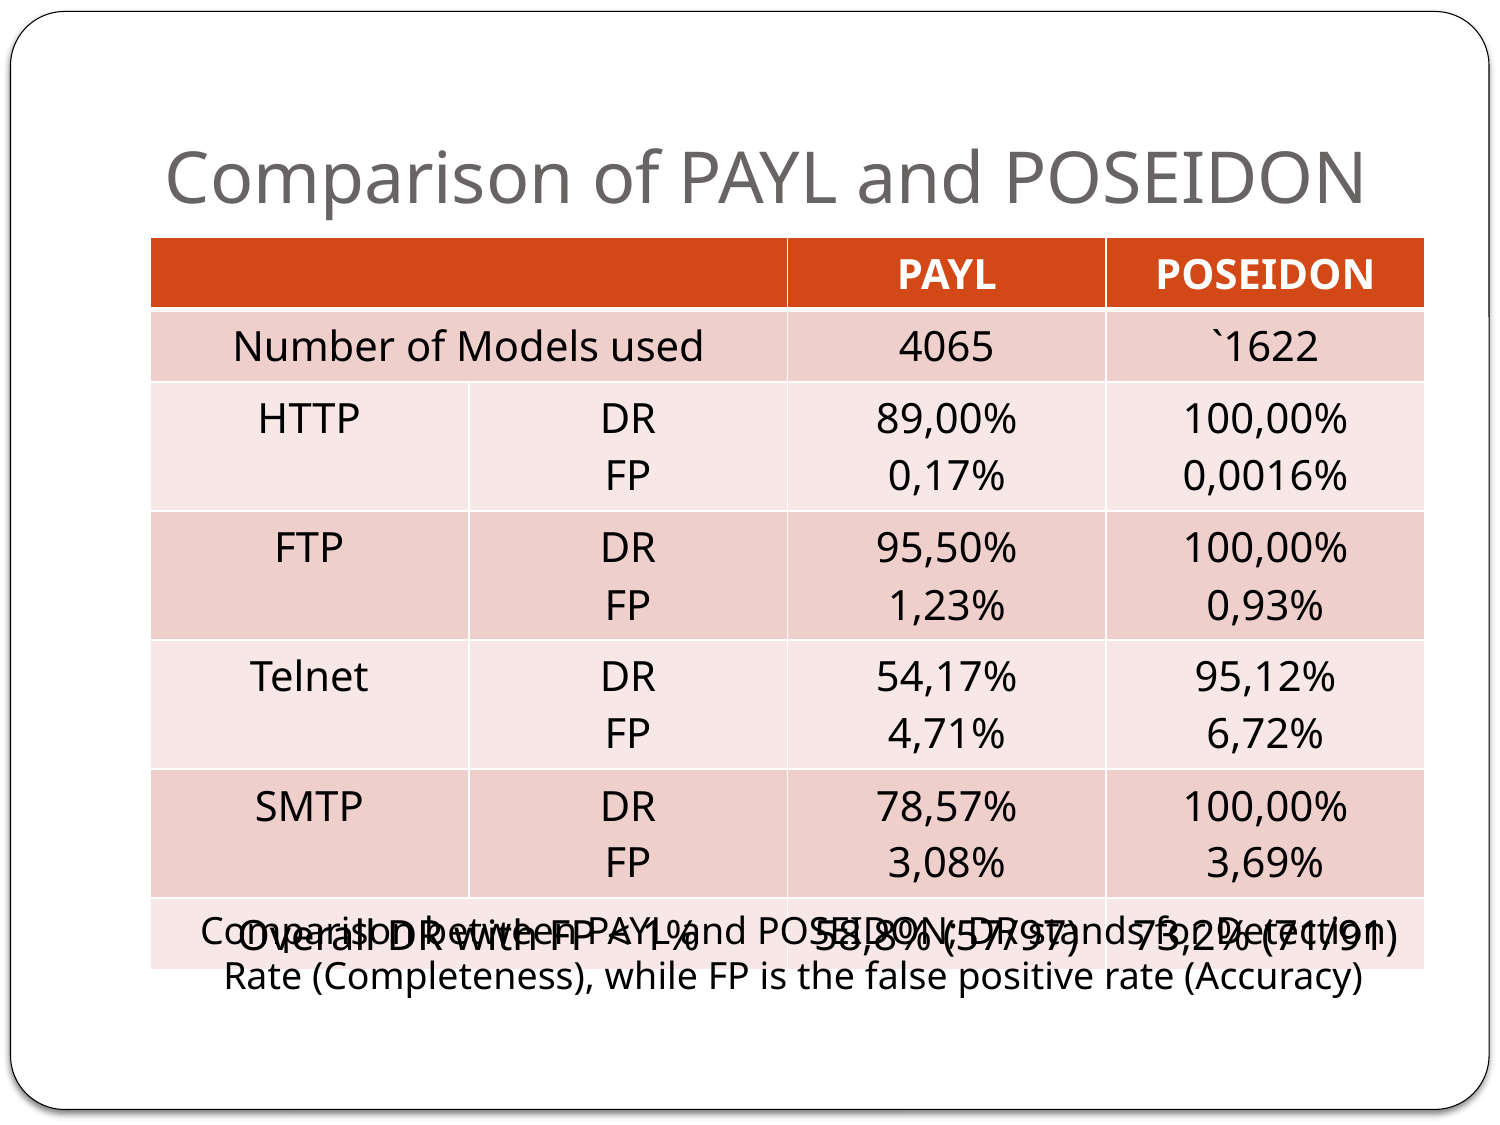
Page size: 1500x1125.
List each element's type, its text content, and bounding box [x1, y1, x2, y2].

table_cell 100,00% 3,69% [1107, 770, 1424, 897]
table_header POSEIDON [1107, 238, 1424, 307]
table_cell 100,00% 0,93% [1107, 512, 1424, 639]
table_cell DR FP [470, 512, 787, 639]
table_cell 95,50% 1,23% [788, 512, 1105, 639]
table_cell 100,00% 0,0016% [1107, 383, 1424, 510]
table_cell Number of Models used [151, 312, 787, 381]
table_cell 95,12% 6,72% [1107, 641, 1424, 768]
table_cell `1622 [1107, 312, 1424, 381]
table_cell HTTP [151, 383, 468, 510]
table_cell FTP [151, 512, 468, 639]
table_cell DR FP [470, 641, 787, 768]
table_cell DR FP [470, 383, 787, 510]
table_cell 78,57% 3,08% [788, 770, 1105, 897]
text_box Comparison between PAYL and POSEIDON; DR stands for Detection Rate (Completeness), while FP is the false positive rate (Accuracy) [162, 899, 1425, 1005]
table_cell Overall DR with FP < 1% [151, 899, 162, 969]
title Comparison of PAYL and POSEIDON [150, 45, 1425, 233]
table_cell 54,17% 4,71% [788, 641, 1105, 768]
table_cell 89,00% 0,17% [788, 383, 1105, 510]
table_cell SMTP [151, 770, 468, 897]
table_cell 4065 [788, 312, 1105, 381]
table_cell Telnet [151, 641, 468, 768]
table_cell DR FP [470, 770, 787, 897]
table_header [151, 238, 787, 307]
table_header PAYL [788, 238, 1105, 307]
